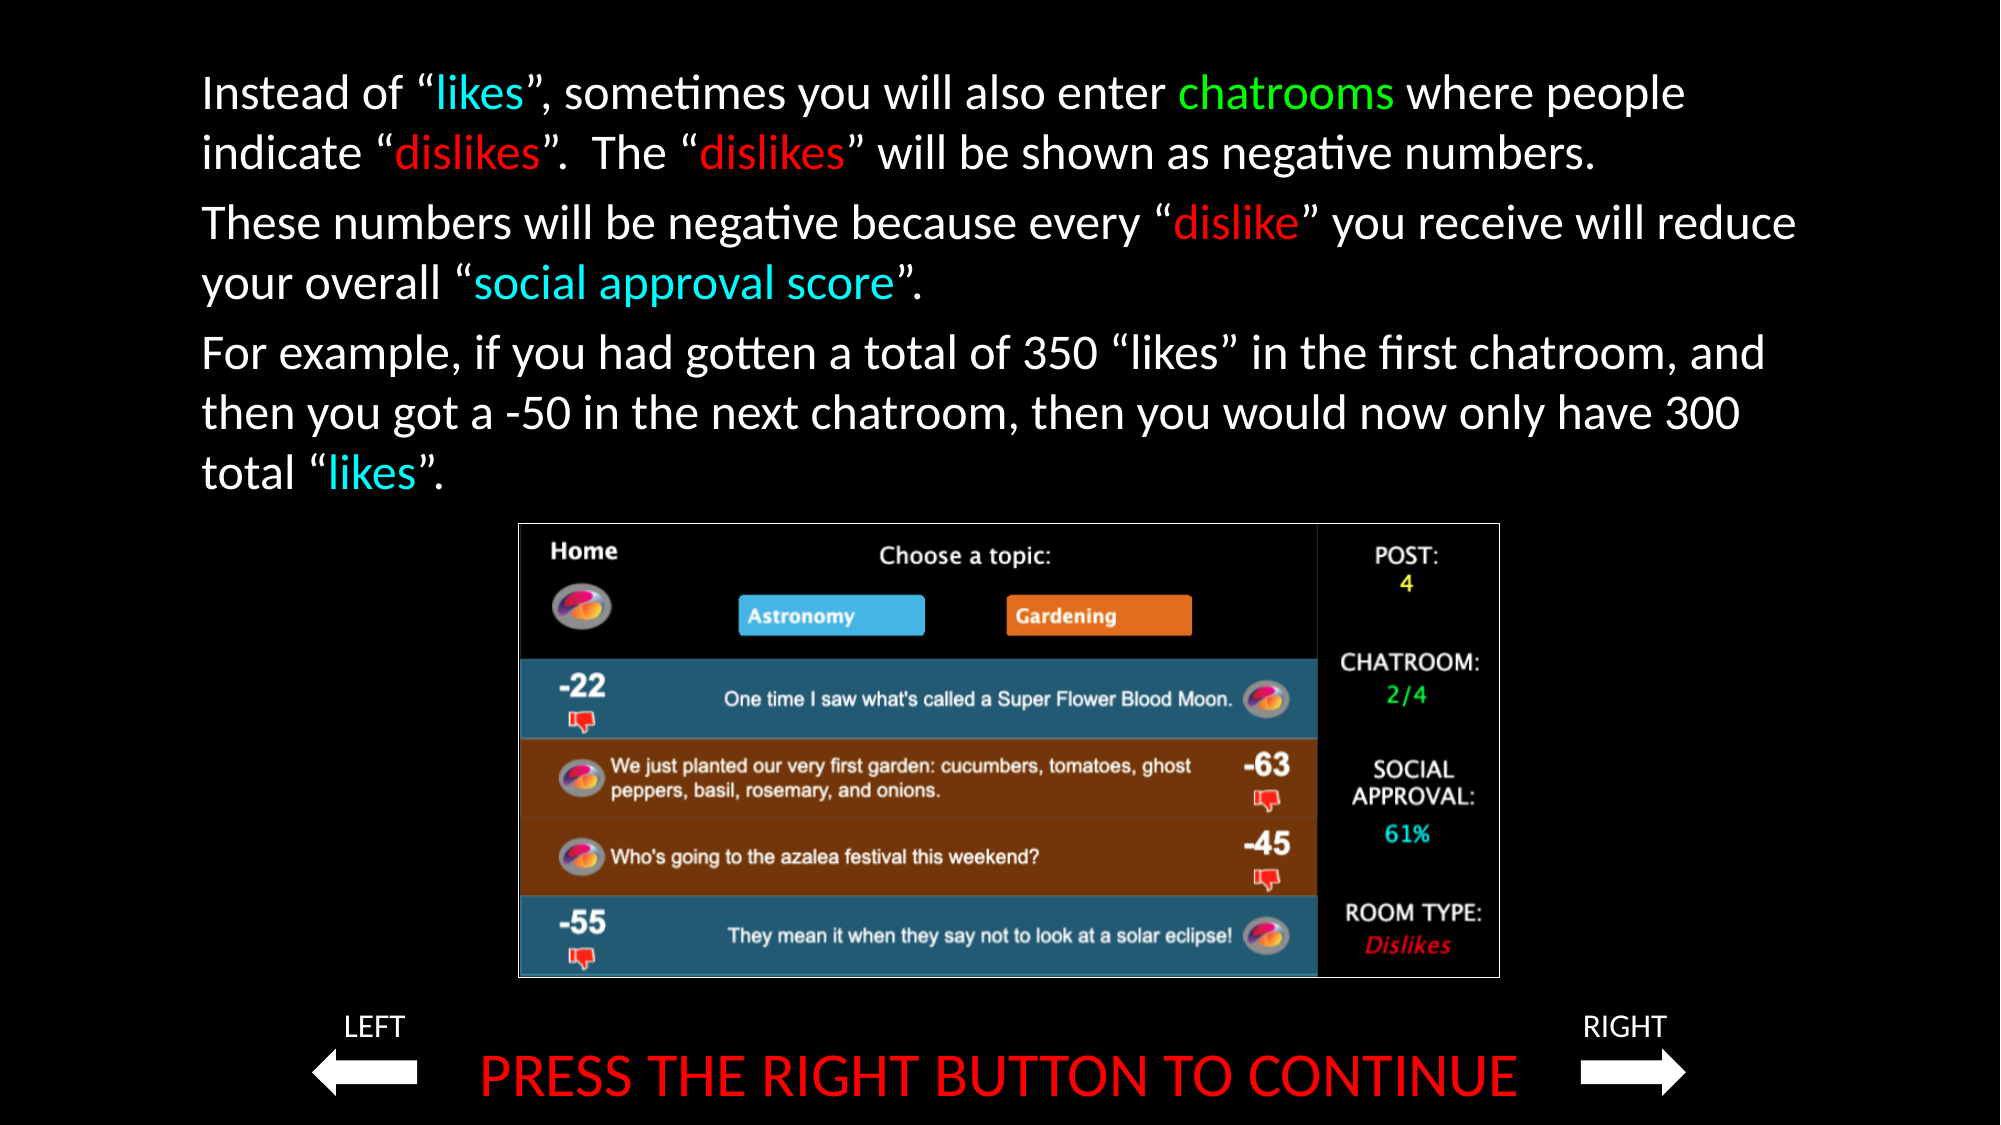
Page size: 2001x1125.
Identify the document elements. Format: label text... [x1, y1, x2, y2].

list Instead of “likes”, sometimes you will also enter chatrooms where people indicate “dislikes”. The “dislikes” will be shown as negative numbers. These numbers will be negative because every “dislike” you receive will reduce your overall “social approval score”. For example, if you had gotten a total of 350 “likes” in the first chatroom, and then you got a -50 in the next chatroom, then you would now only have 300 total “likes”. [186, 51, 1814, 506]
text_box LEFT [249, 996, 501, 1125]
text_box PRESS THE RIGHT BUTTON TO CONTINUE [501, 1017, 1499, 1125]
text_box [1580, 1047, 1687, 1097]
text_box RIGHT [1499, 996, 1751, 1125]
picture [518, 523, 1500, 979]
text_box [311, 1047, 418, 1097]
